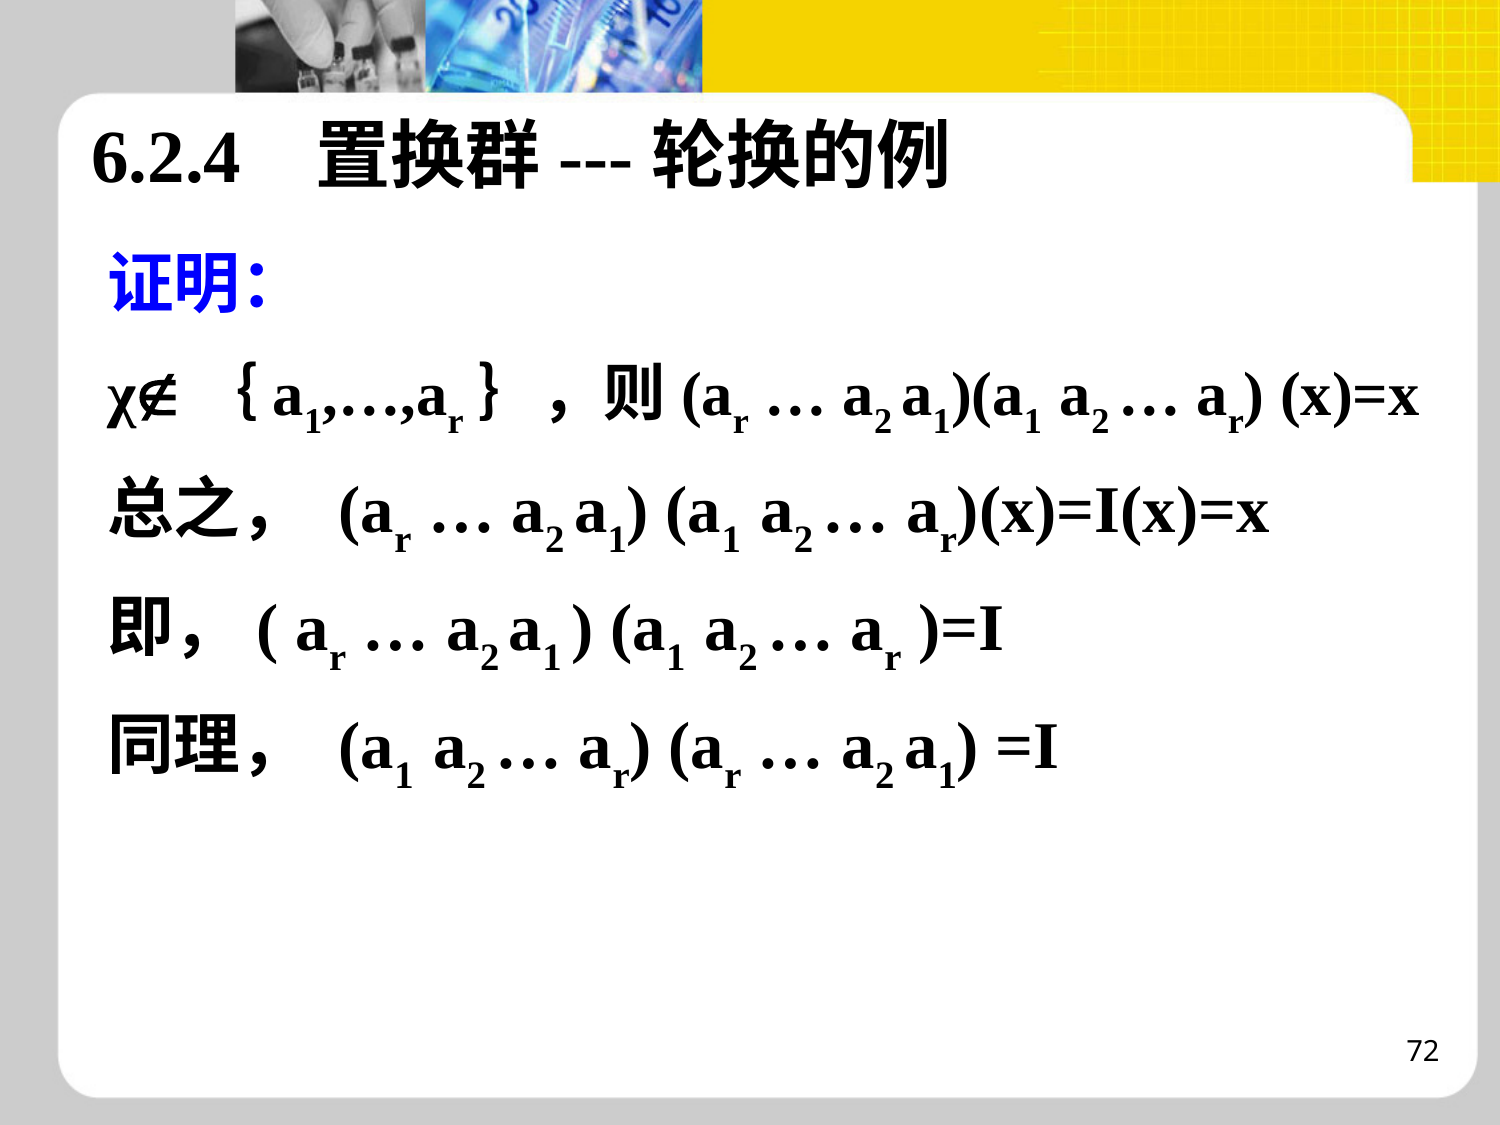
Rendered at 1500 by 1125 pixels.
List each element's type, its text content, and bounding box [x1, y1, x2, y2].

text_box 6.2.4 置换群---轮换的例 [76, 100, 1352, 205]
slide_number 72 [1141, 1024, 1455, 1101]
picture [0, 0, 1500, 1125]
list 证明： χ｛a1,…,ar｝，则(ar … a2 a1)(a1 a2 … ar) (x)=x 总之， (ar … a2 a1) (a1 a2 … ar)(x)=I(x)=x 即，( ar … a2 a1 ) (a1 a2 … ar )=I 同理， (a1 a2 … ar) (ar … a2 a1) =I [92, 242, 1454, 993]
